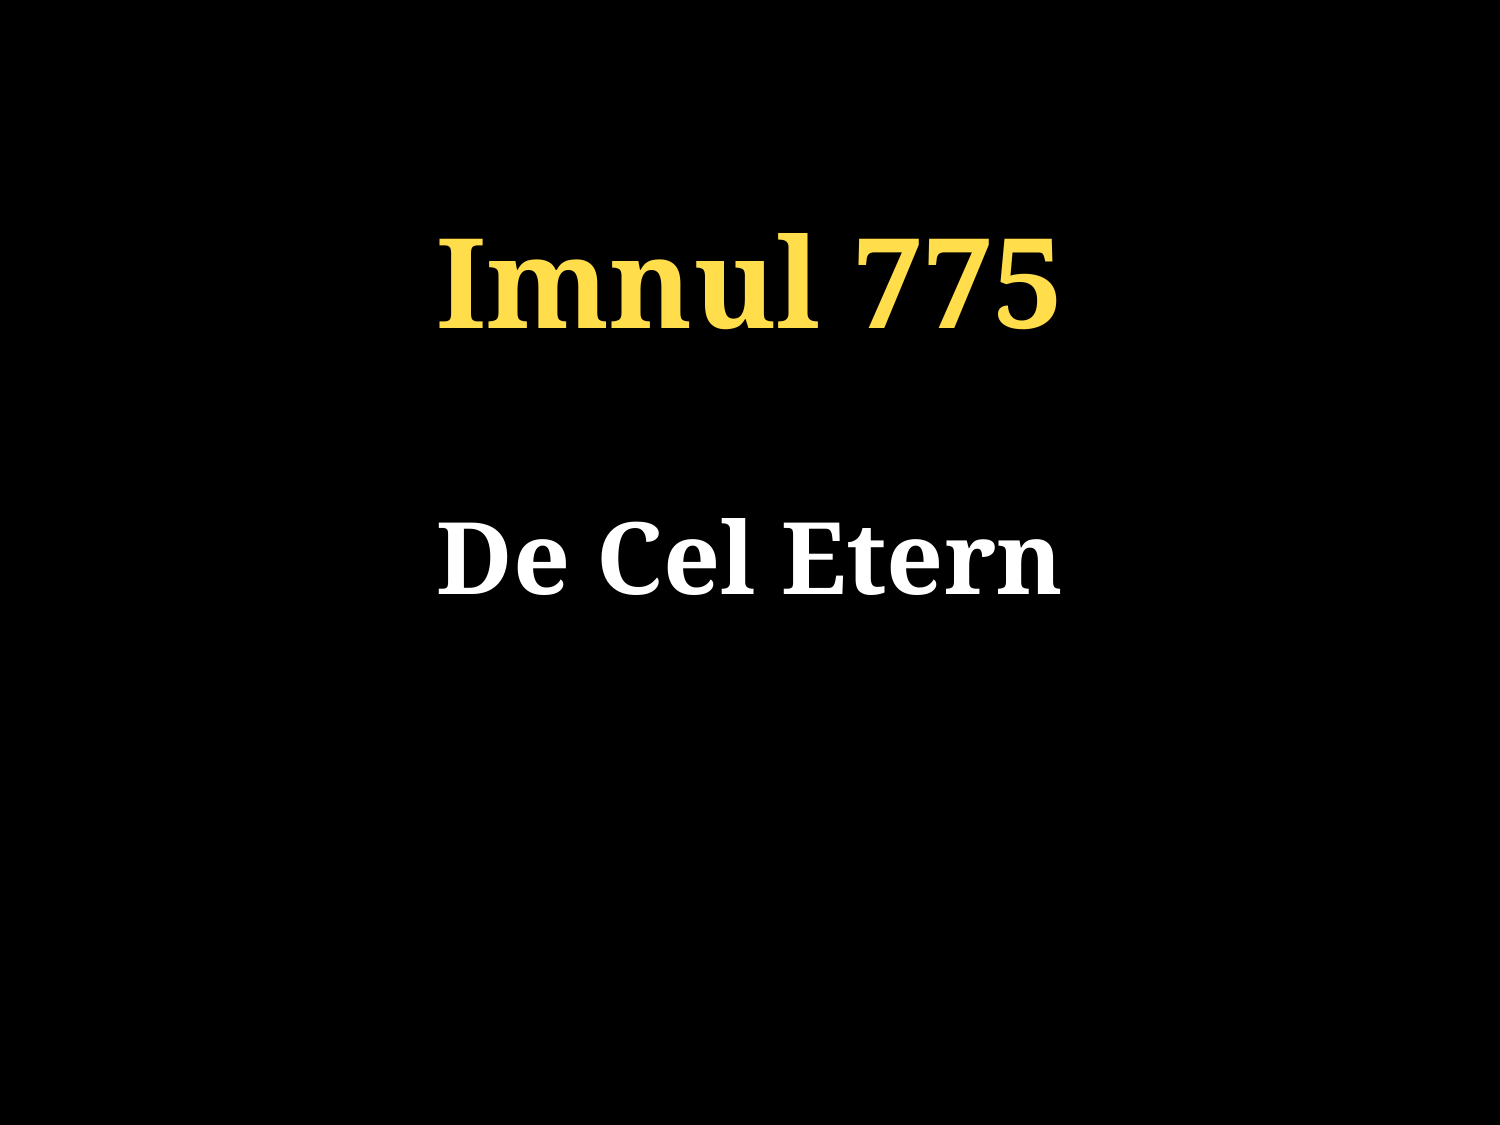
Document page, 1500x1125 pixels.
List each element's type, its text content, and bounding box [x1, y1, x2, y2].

text_box De Cel Etern [0, 487, 1500, 623]
text_box Imnul 775 [0, 195, 1500, 361]
